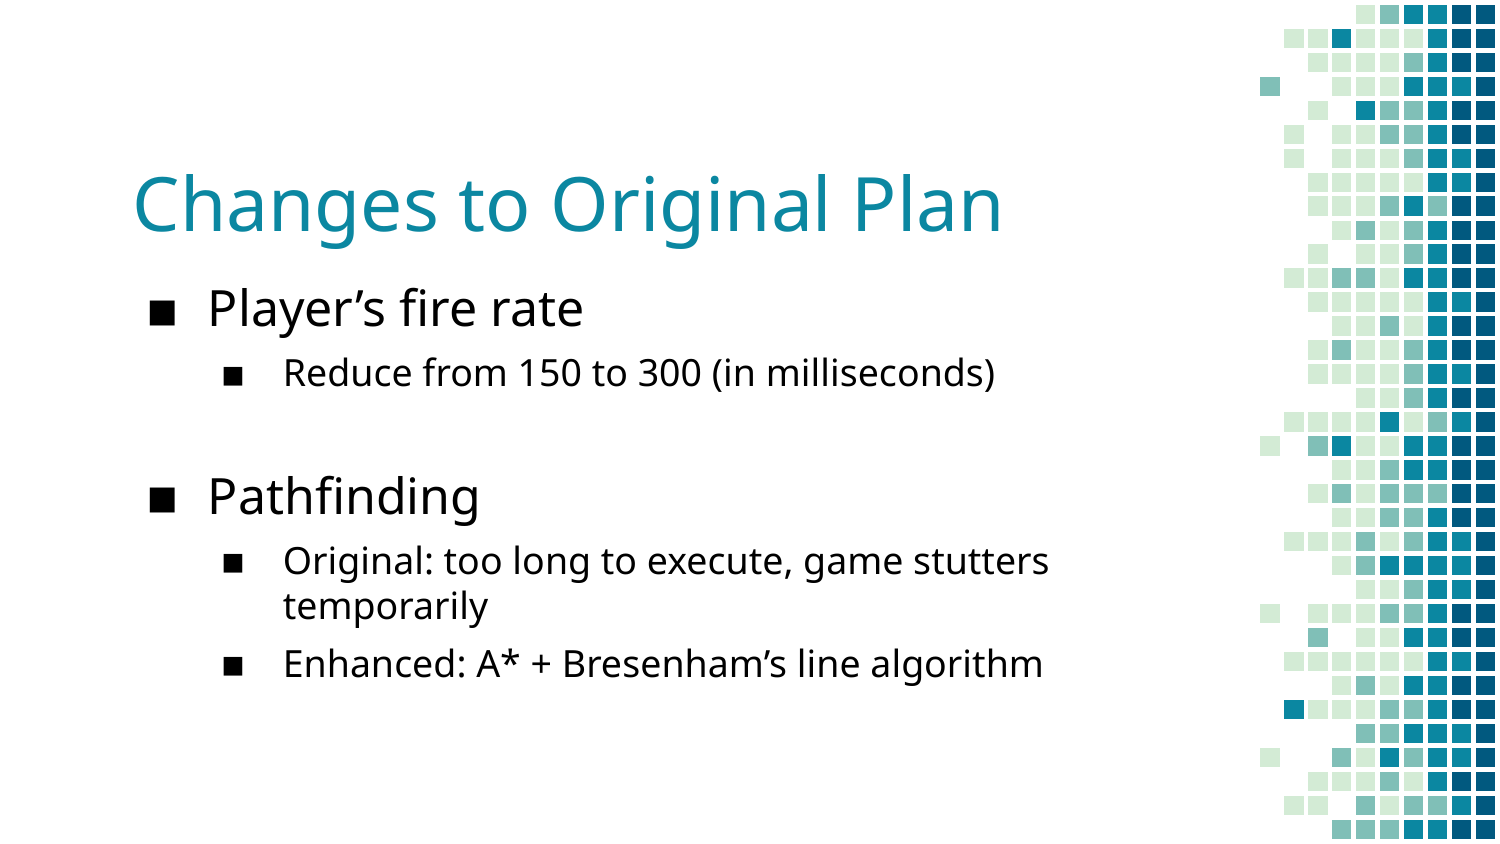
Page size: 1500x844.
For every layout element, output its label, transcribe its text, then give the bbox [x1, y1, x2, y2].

title Changes to Original Plan [117, 121, 1227, 261]
list Player’s fire rate Reduce from 150 to 300 (in milliseconds) Pathfinding Original: too long to execute, game stutters temporarily Enhanced: A* + Bresenham’s line algorithm [117, 261, 1227, 751]
